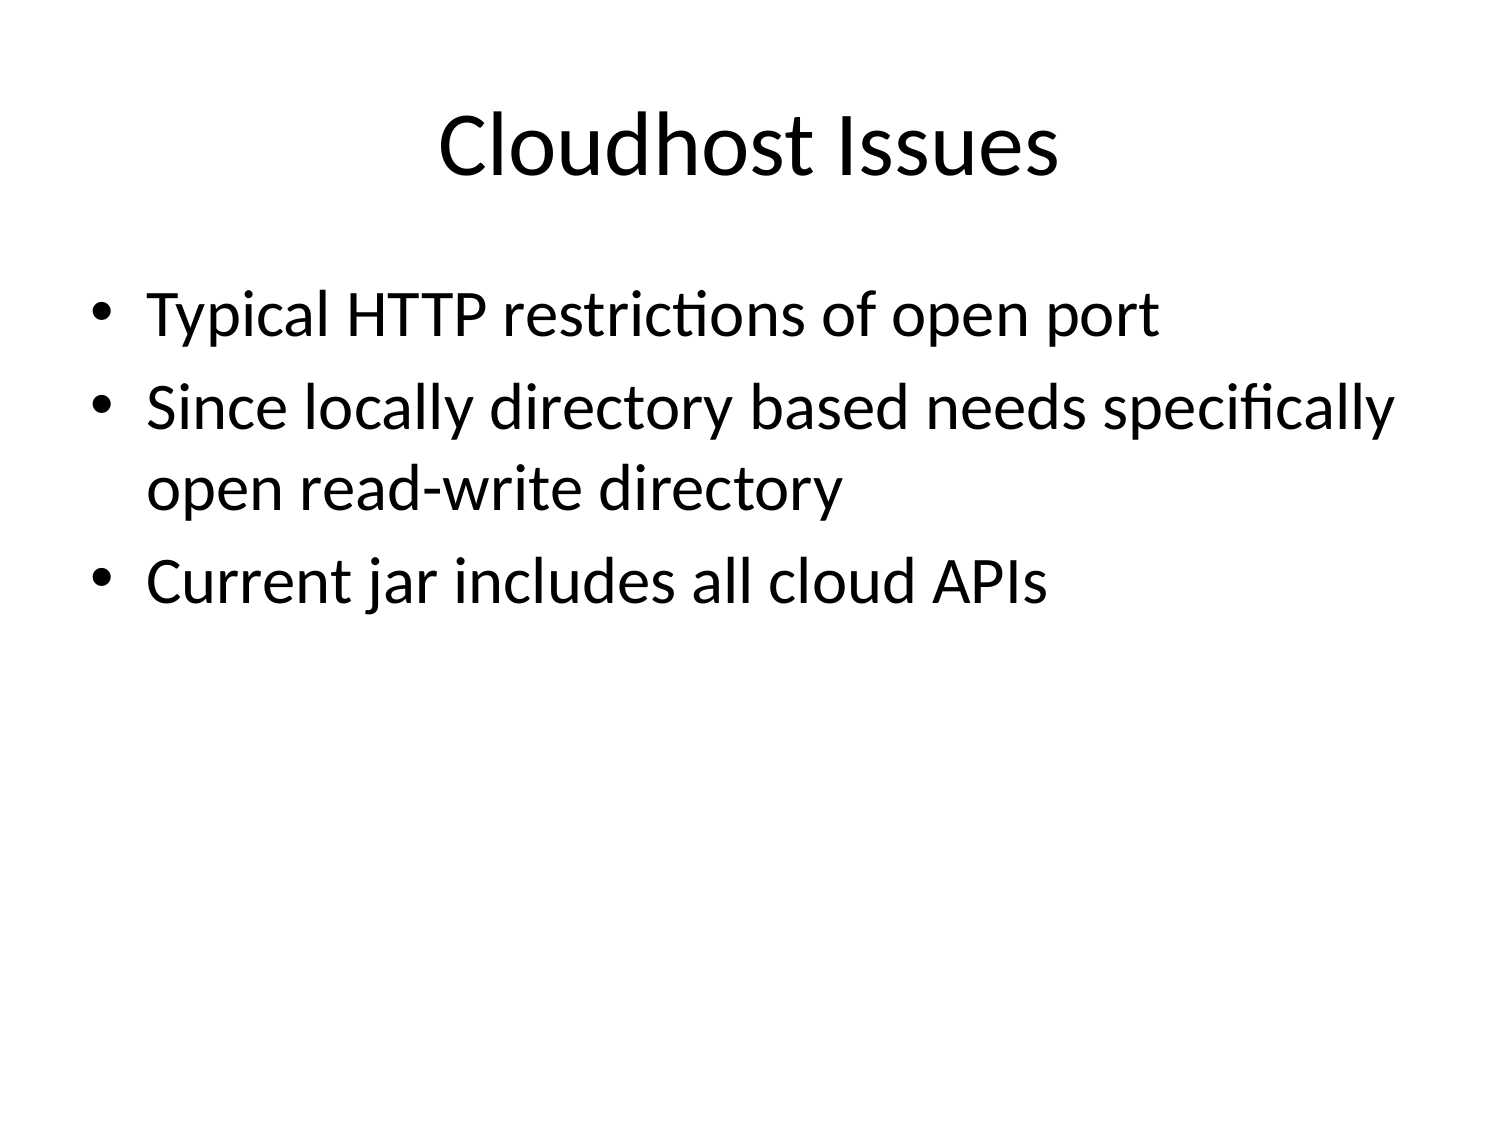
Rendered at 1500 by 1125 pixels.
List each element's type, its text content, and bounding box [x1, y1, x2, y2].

title Cloudhost Issues [75, 45, 1425, 233]
list Typical HTTP restrictions of open port Since locally directory based needs specifically open read-write directory Current jar includes all cloud APIs [75, 262, 1425, 1005]
